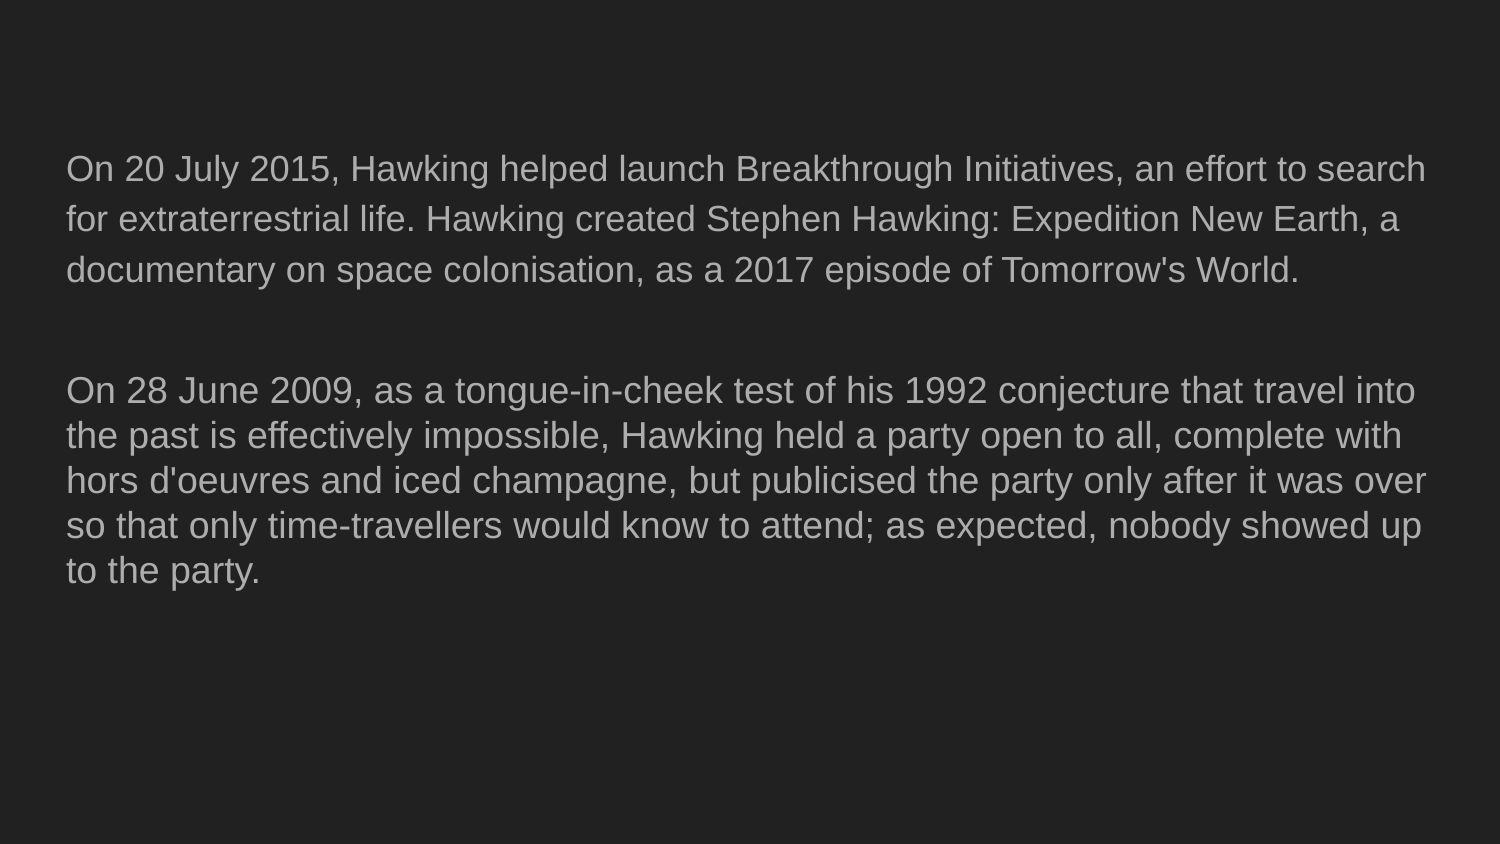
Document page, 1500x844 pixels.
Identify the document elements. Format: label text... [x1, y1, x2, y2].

text_box On 28 June 2009, as a tongue-in-cheek test of his 1992 conjecture that travel into the past is effectively impossible, Hawking held a party open to all, complete with hors d'oeuvres and iced champagne, but publicised the party only after it was over so that only time-travellers would know to attend; as expected, nobody showed up to the party. [51, 351, 1449, 607]
list On 20 July 2015, Hawking helped launch Breakthrough Initiatives, an effort to search for extraterrestrial life. Hawking created Stephen Hawking: Expedition New Earth, a documentary on space colonisation, as a 2017 episode of Tomorrow's World. [51, 124, 1449, 351]
